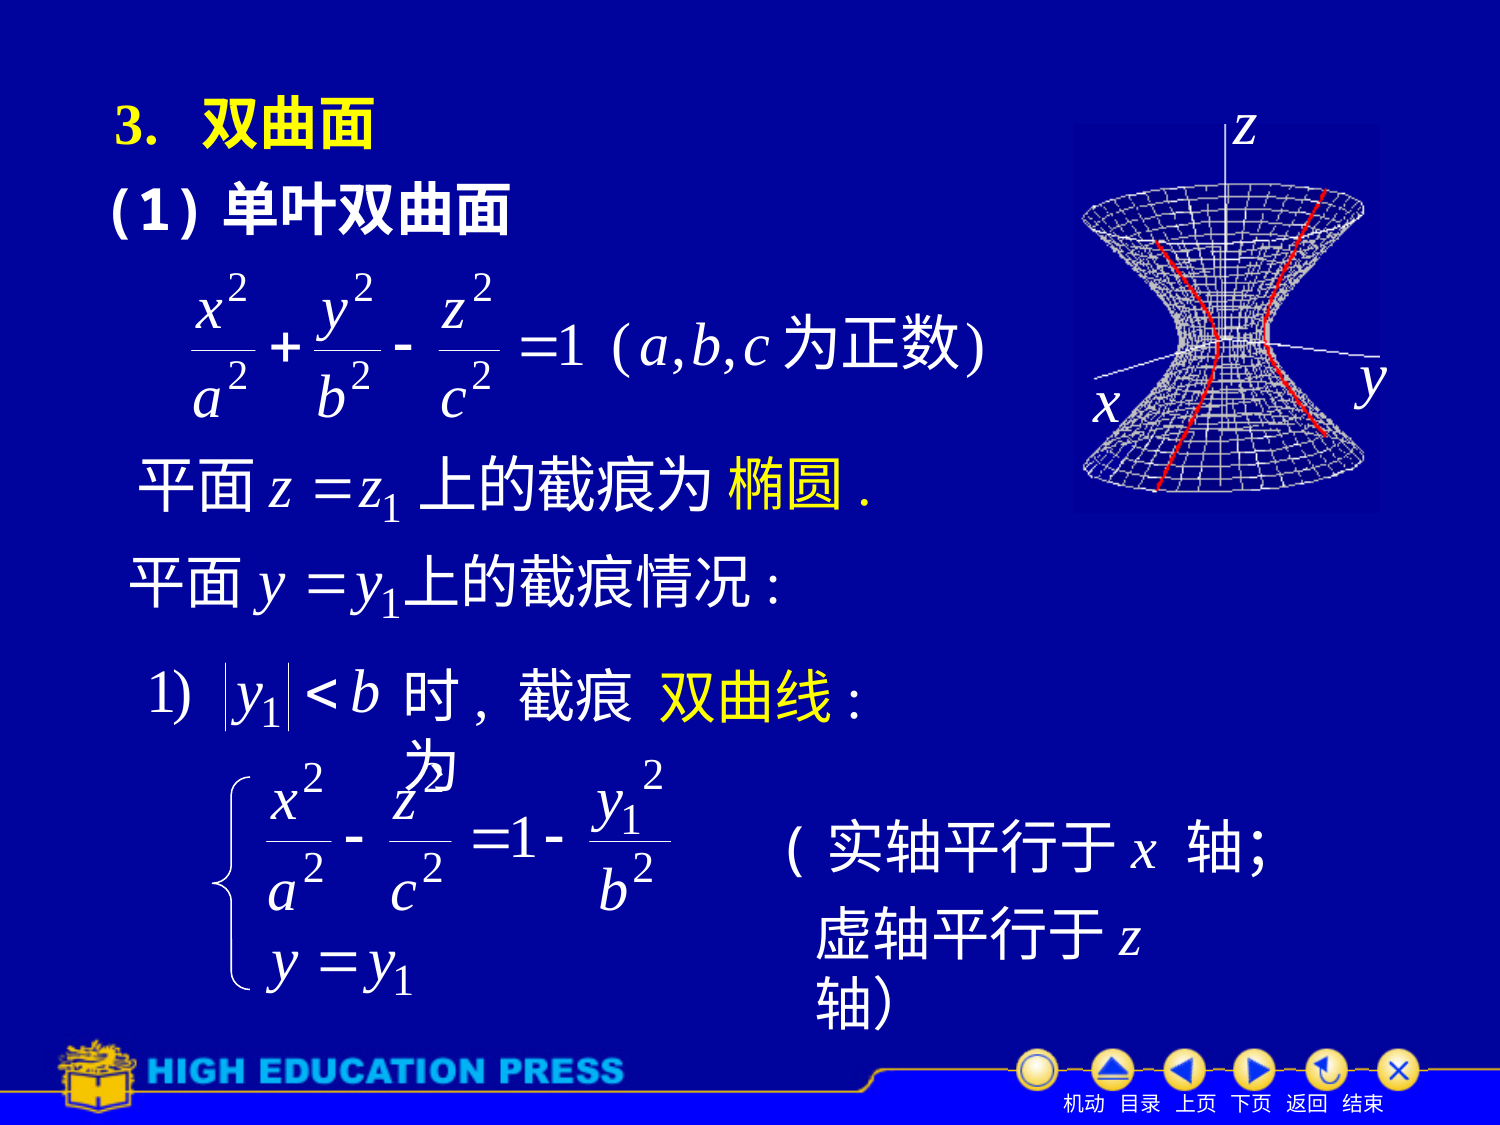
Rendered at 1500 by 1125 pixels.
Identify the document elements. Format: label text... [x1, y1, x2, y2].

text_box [1087, 112, 1390, 428]
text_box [135, 449, 725, 528]
text_box 双曲线: [643, 652, 893, 738]
text_box 上的截痕情况: [387, 537, 800, 623]
text_box 虚轴平行于z 轴） [800, 889, 1275, 1045]
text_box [262, 927, 413, 1001]
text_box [249, 549, 400, 623]
picture [0, 0, 1500, 1125]
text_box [262, 751, 675, 915]
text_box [187, 262, 988, 422]
text_box 平面 [112, 537, 275, 623]
text_box (实轴平行于x 轴； [762, 802, 1275, 888]
text_box (1)单叶双曲面 [87, 164, 563, 250]
text_box 机动 目录 上页 下页 返回 结束 [1049, 1082, 1404, 1123]
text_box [1074, 124, 1380, 513]
text_box 椭圆. [712, 439, 888, 525]
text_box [149, 657, 384, 735]
title 3. 双曲面 [99, 68, 475, 164]
text_box [212, 776, 250, 990]
text_box 时, 截痕为 [387, 652, 688, 807]
